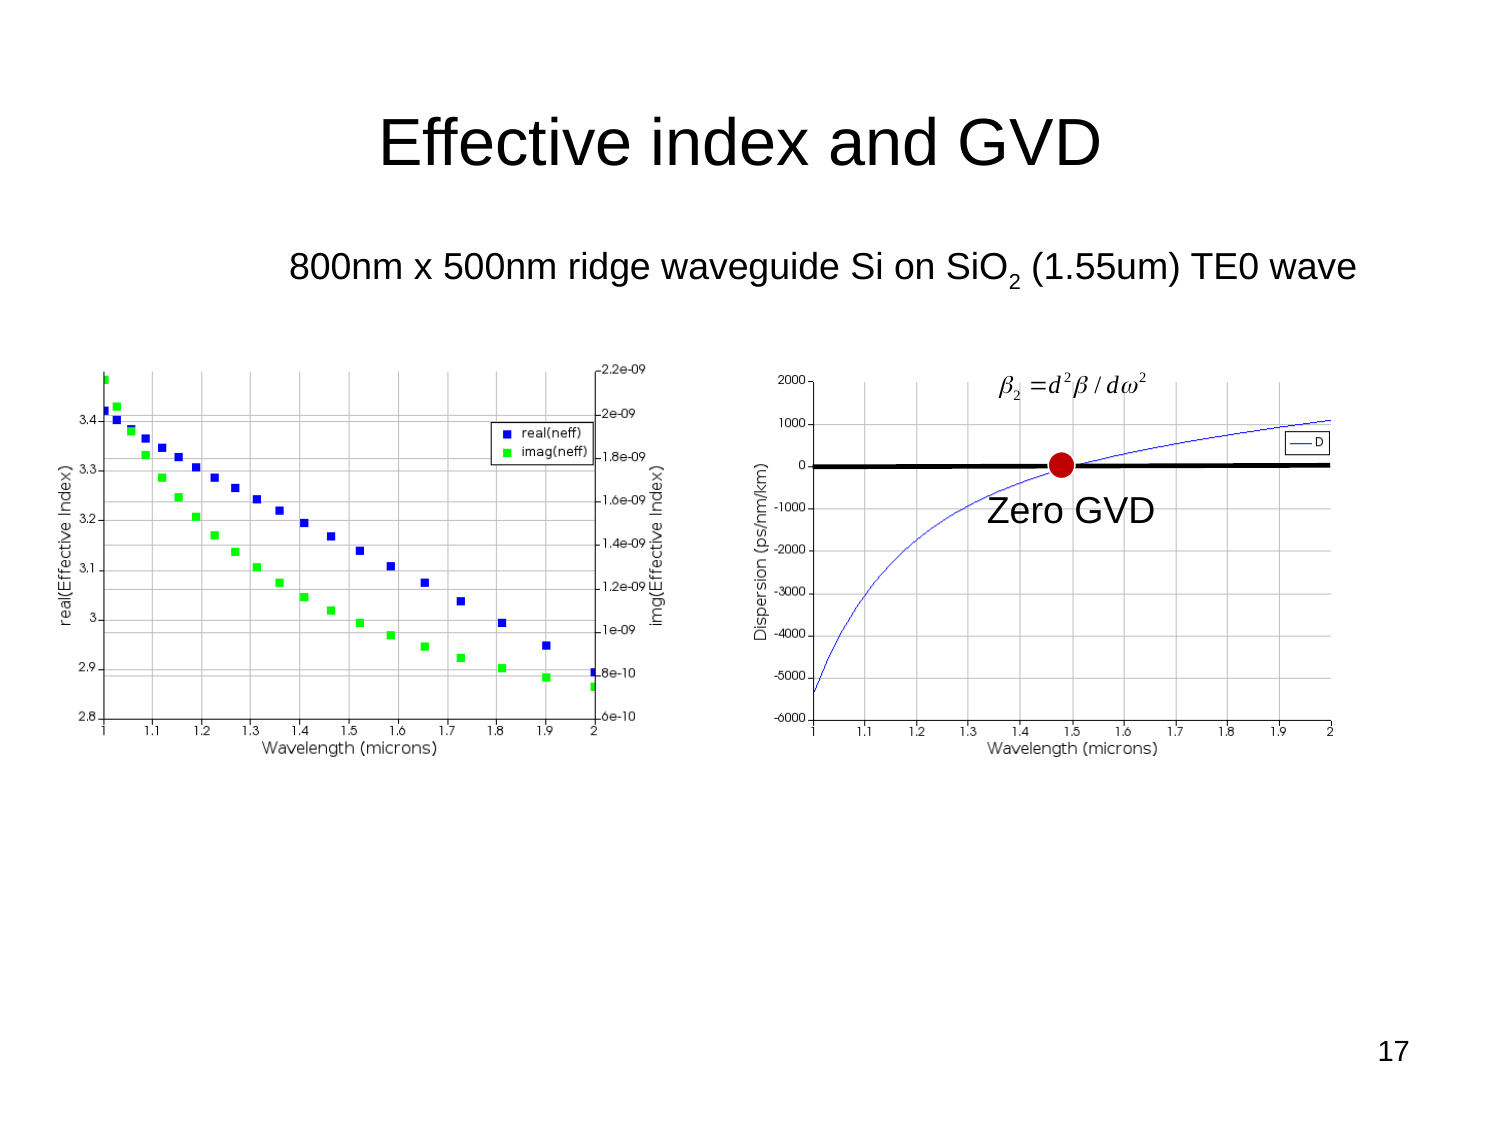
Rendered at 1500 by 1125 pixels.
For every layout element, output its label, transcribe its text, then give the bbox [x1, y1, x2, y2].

picture [54, 351, 672, 763]
picture [749, 362, 1351, 763]
text_box 800nm x 500nm ridge waveguide Si on SiO2 (1.55um) TE0 wave [274, 234, 1383, 301]
slide_number 17 [1074, 1024, 1426, 1103]
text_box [993, 366, 1151, 407]
title Effective index and GVD [74, 44, 1426, 233]
